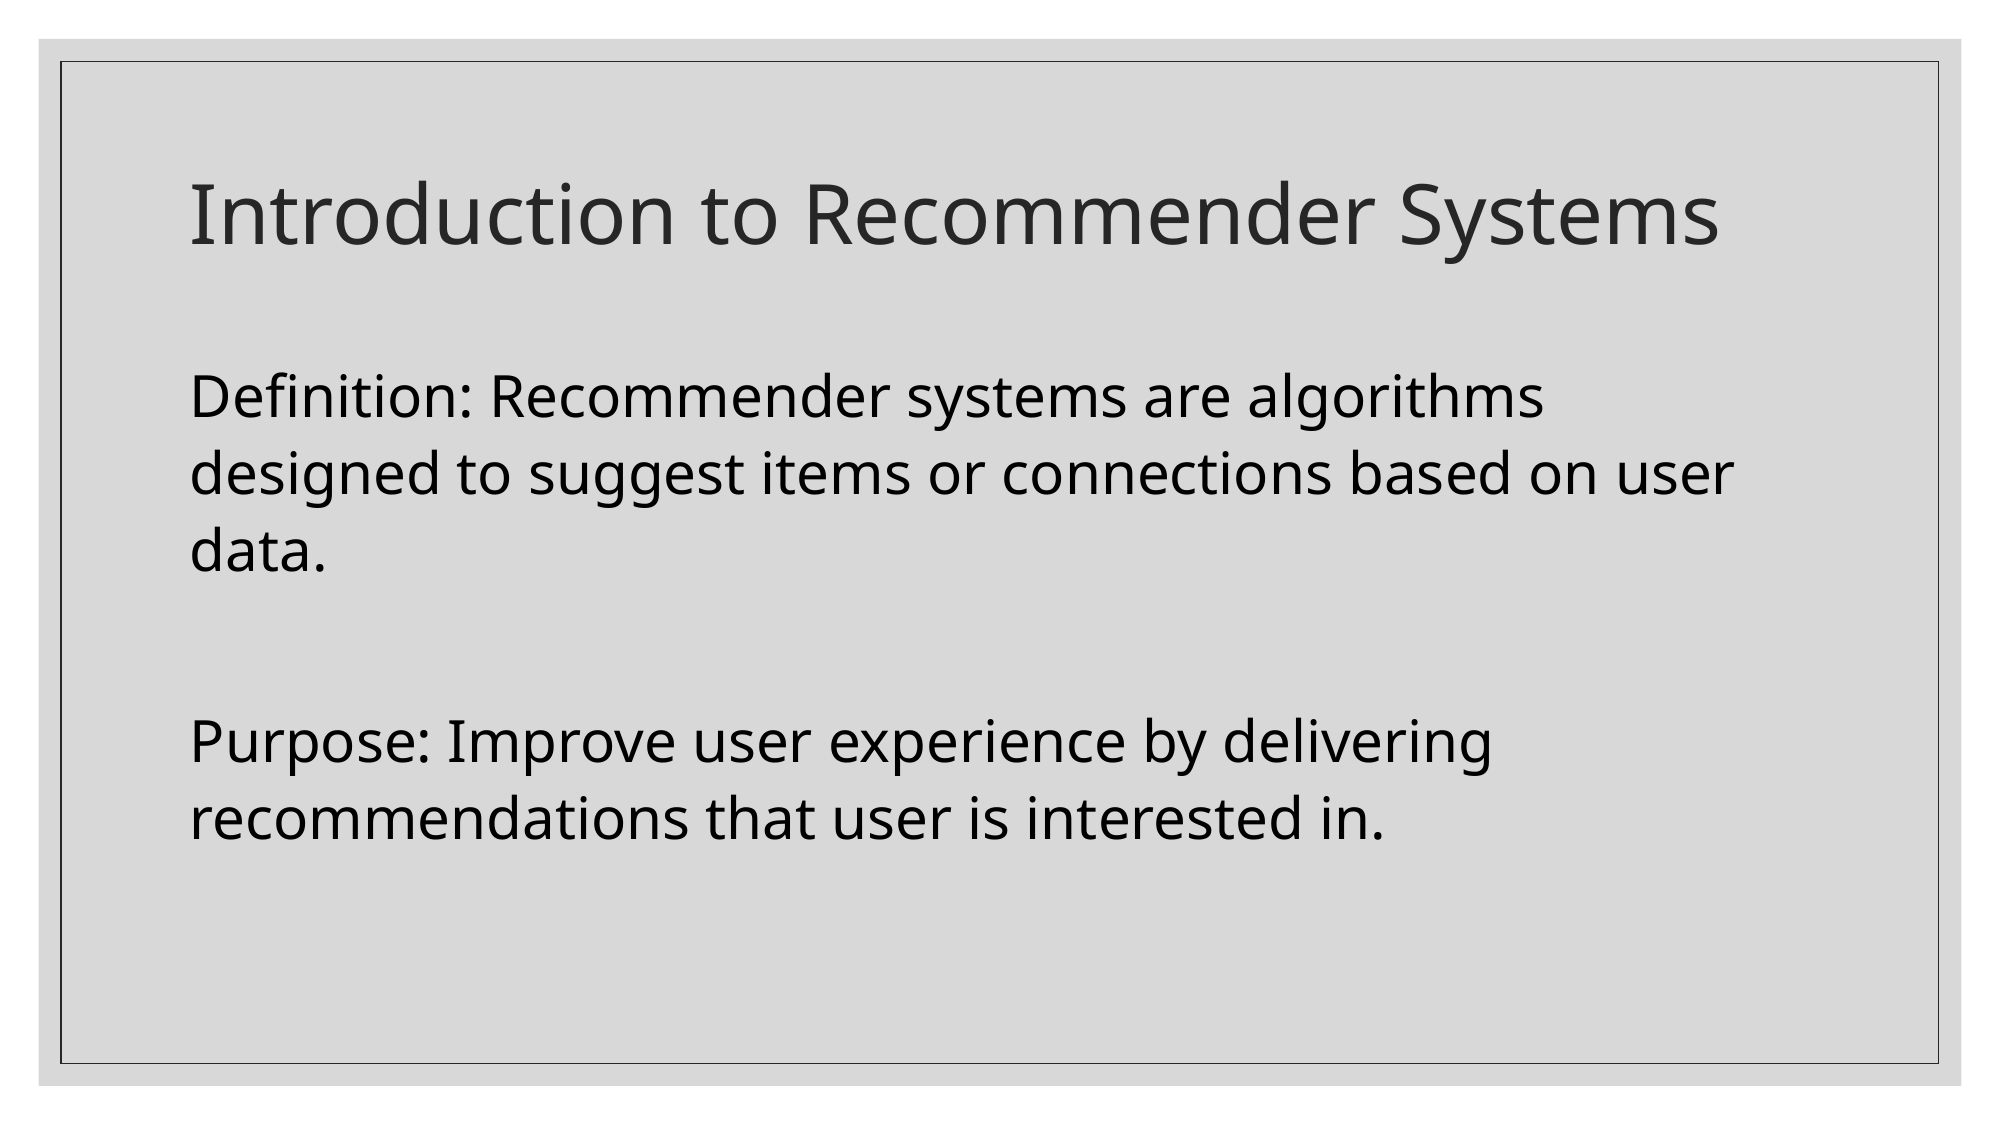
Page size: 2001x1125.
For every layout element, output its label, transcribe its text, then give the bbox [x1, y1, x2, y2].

title Introduction to Recommender Systems [174, 105, 1825, 331]
list Definition: Recommender systems are algorithms designed to suggest items or connections based on user data. Purpose: Improve user experience by delivering recommendations that user is interested in. [174, 345, 1825, 977]
